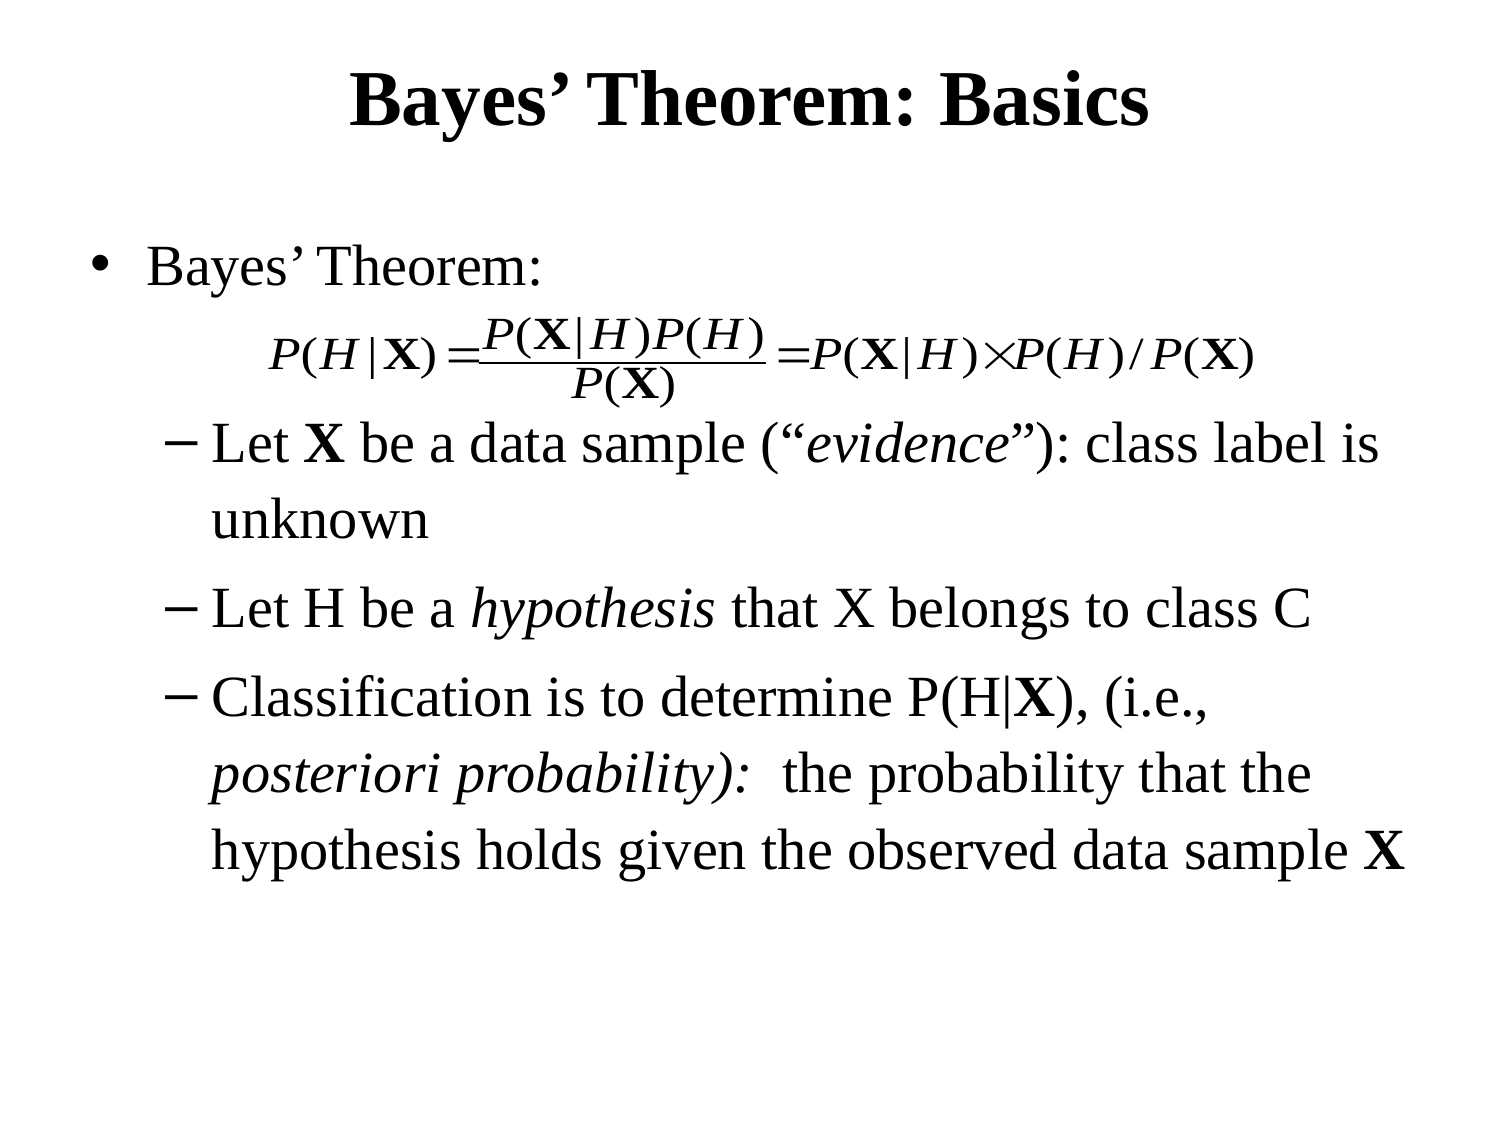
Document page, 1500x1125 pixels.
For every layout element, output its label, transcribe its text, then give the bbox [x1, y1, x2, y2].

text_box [262, 312, 1261, 414]
title Bayes’ Theorem: Basics [75, 0, 1425, 188]
list Bayes’ Theorem: Let X be a data sample (“evidence”): class label is unknown Let H be a hypothesis that X belongs to class C Classification is to determine P(H|X), (i.e., posteriori probability): the probability that the hypothesis holds given the observed data sample X [75, 212, 1425, 988]
